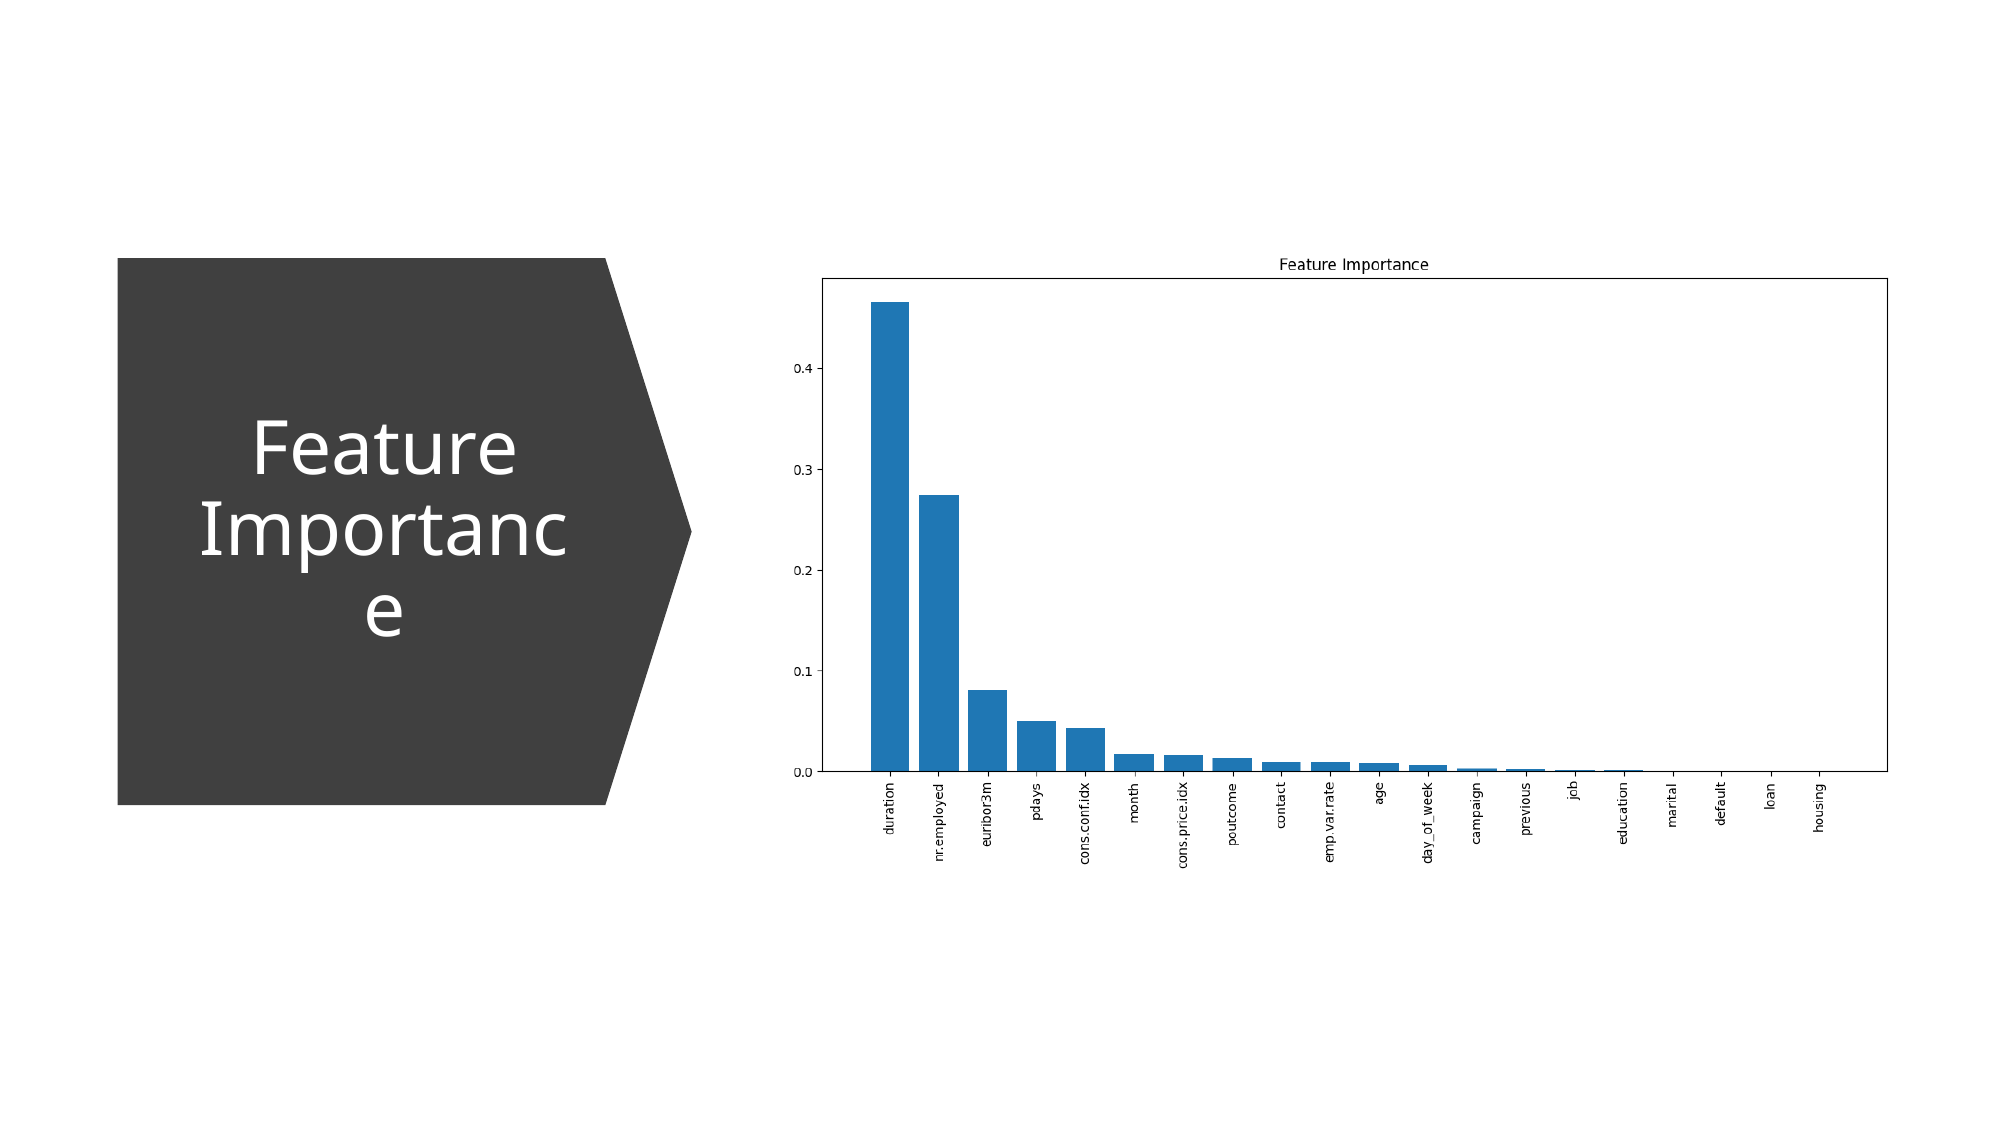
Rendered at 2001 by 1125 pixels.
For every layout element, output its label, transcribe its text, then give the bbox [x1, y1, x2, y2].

title Feature Importance [168, 322, 601, 741]
text_box [116, 257, 693, 807]
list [783, 247, 1896, 877]
